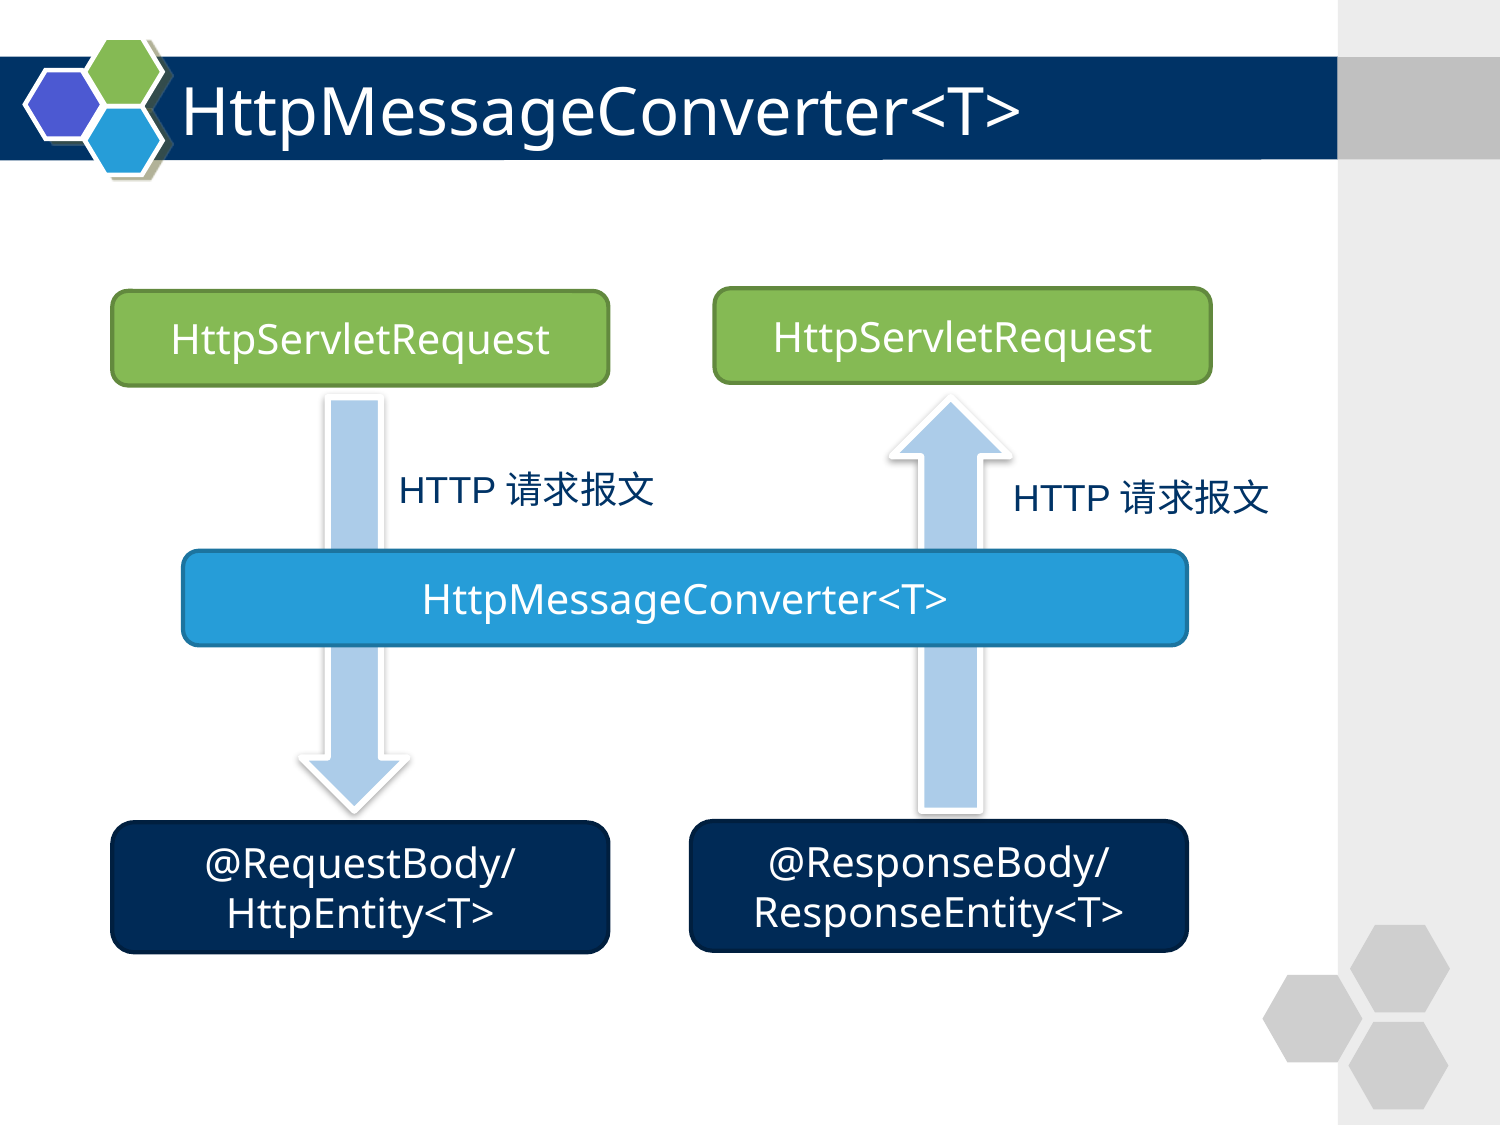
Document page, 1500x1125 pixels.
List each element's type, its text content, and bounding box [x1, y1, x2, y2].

text_box [888, 394, 1013, 548]
text_box HttpServletRequest [110, 288, 611, 388]
text_box @RequestBody/ HttpEntity<T> [110, 820, 611, 955]
title HttpMessageConverter<T> [165, 62, 1365, 155]
text_box @ResponseBody/ ResponseEntity<T> [688, 818, 1190, 953]
text_box [918, 648, 984, 814]
text_box HTTP请求报文 [383, 458, 715, 519]
text_box [324, 394, 385, 548]
text_box HTTP请求报文 [998, 466, 1294, 527]
text_box HttpMessageConverter<T> [180, 548, 1190, 648]
text_box [298, 648, 411, 814]
text_box HttpServletRequest [712, 286, 1213, 385]
